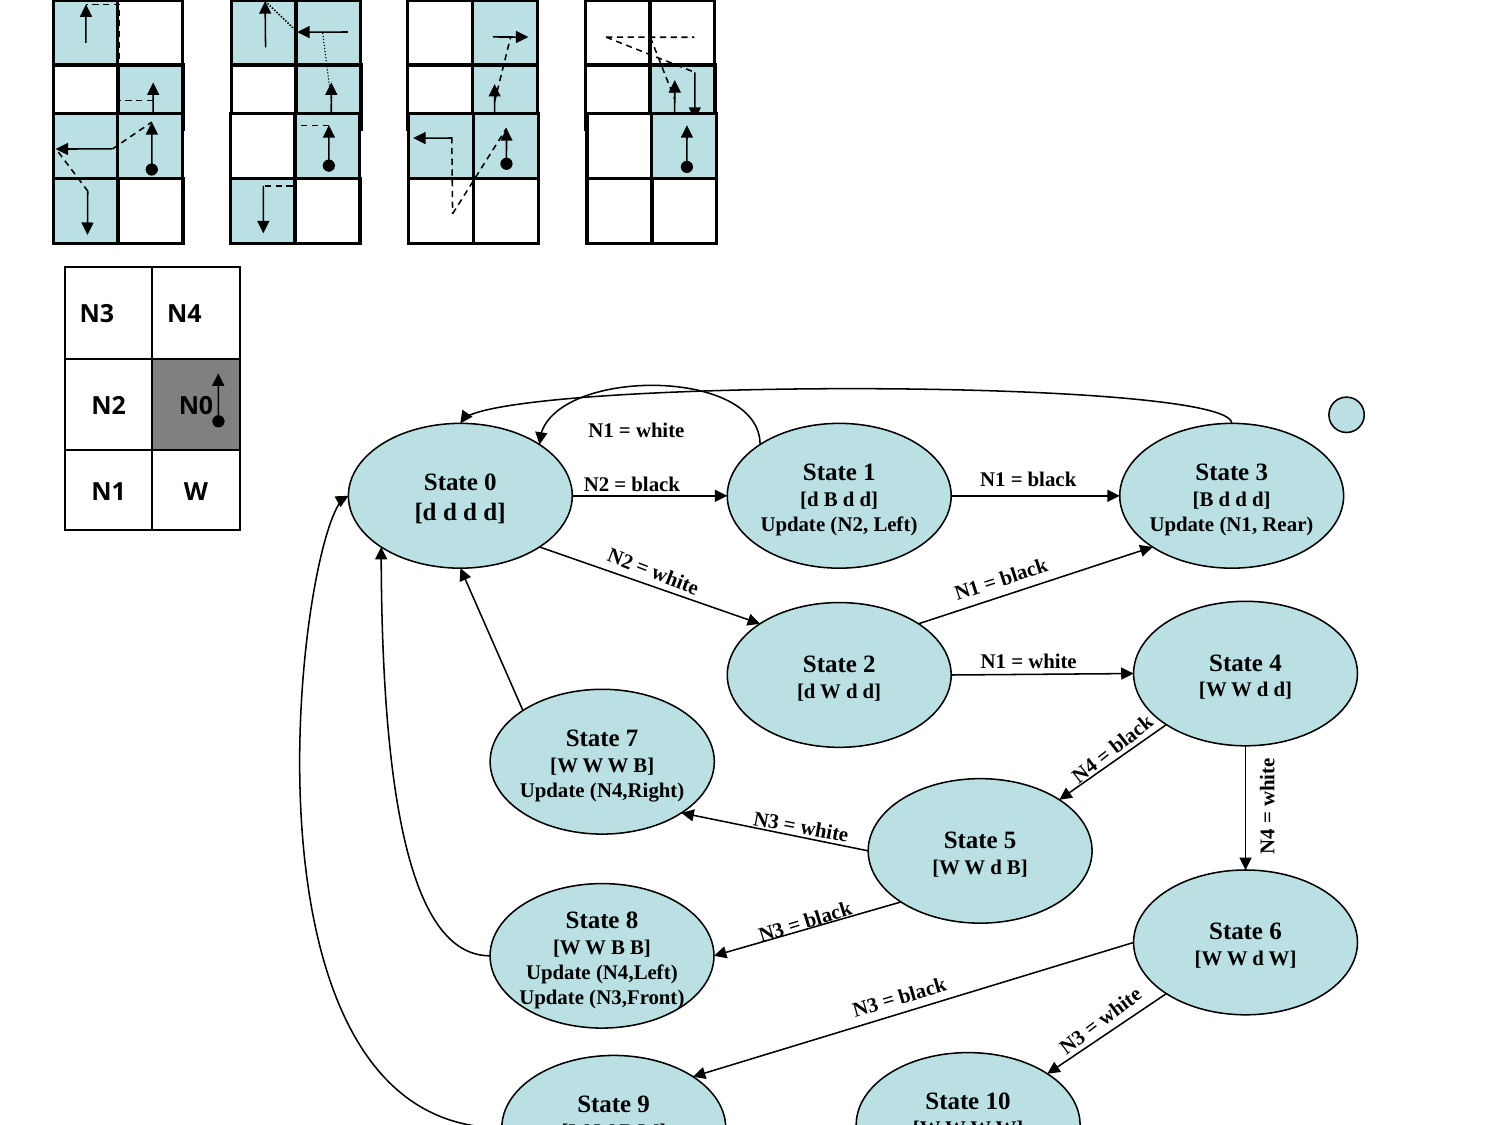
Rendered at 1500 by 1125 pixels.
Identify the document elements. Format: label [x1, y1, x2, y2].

text_box [1328, 397, 1365, 433]
table_cell [66, 451, 151, 529]
table_cell [66, 360, 151, 449]
table_header [66, 268, 151, 358]
table_cell [153, 360, 239, 449]
table_header [153, 268, 239, 358]
table_cell [153, 451, 239, 529]
text_box [212, 373, 225, 428]
text_box [52, 0, 718, 244]
text_box [348, 37, 1358, 1125]
